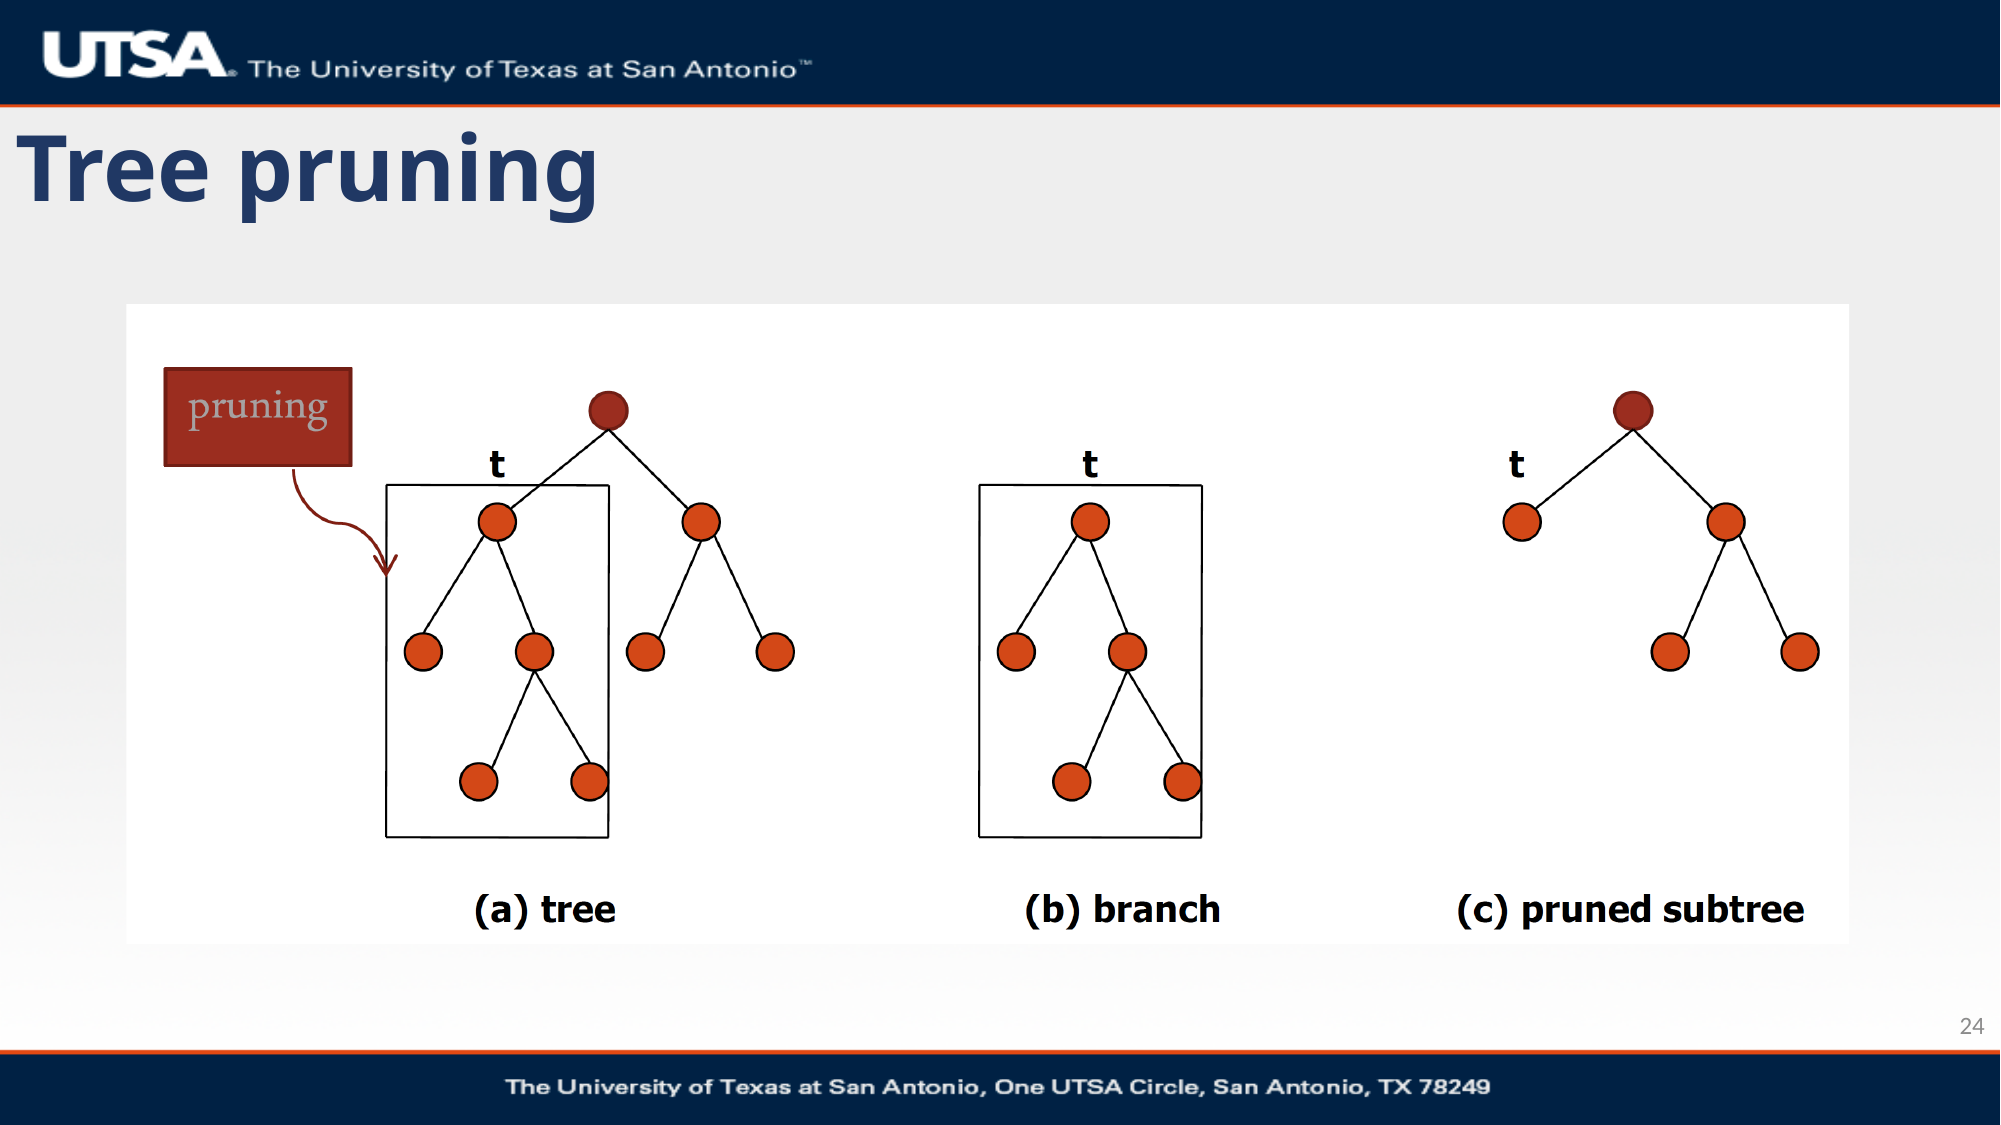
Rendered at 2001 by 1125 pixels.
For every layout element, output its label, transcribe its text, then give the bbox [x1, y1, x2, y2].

picture [0, 234, 2000, 1125]
title Tree pruning [0, 109, 2000, 234]
slide_number 24 [1550, 994, 2000, 1055]
picture [0, 0, 2000, 109]
